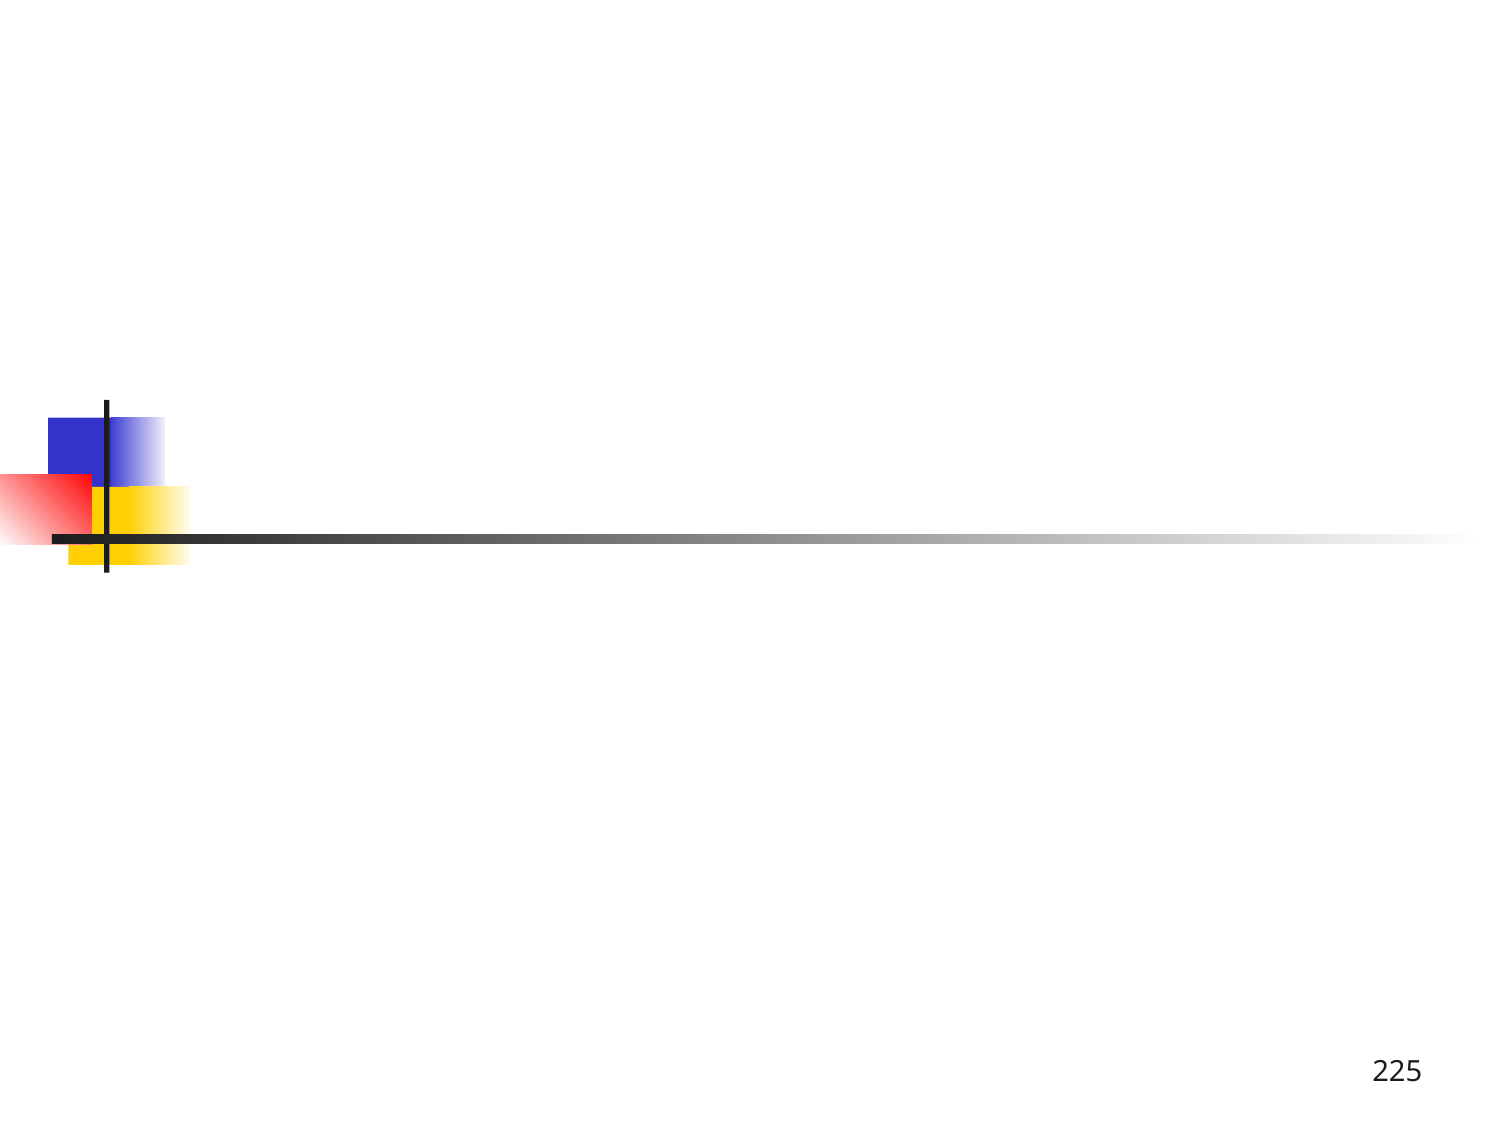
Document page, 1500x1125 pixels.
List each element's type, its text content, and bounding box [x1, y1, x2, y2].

slide_number 225 [1124, 1024, 1438, 1101]
